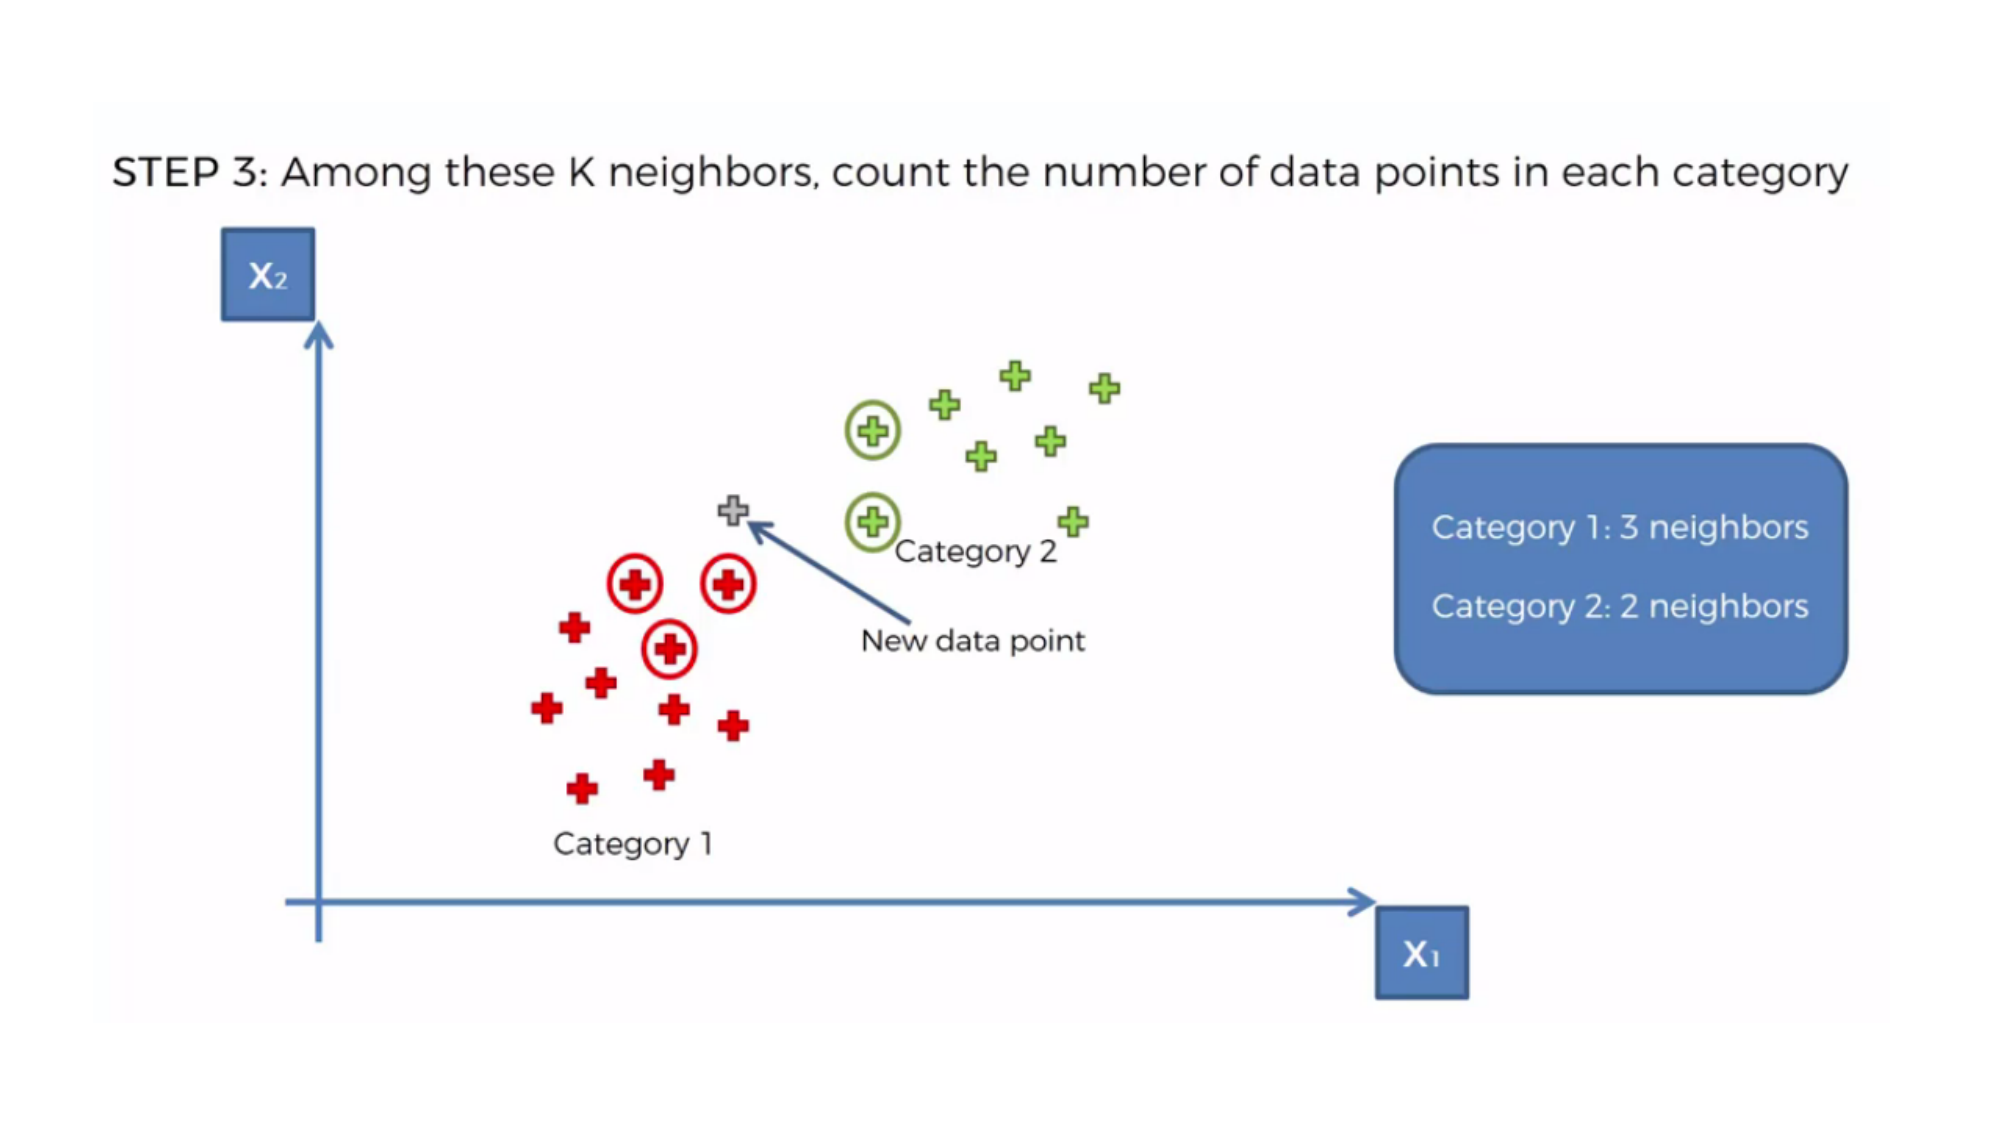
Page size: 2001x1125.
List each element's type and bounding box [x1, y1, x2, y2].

picture [93, 102, 1890, 1023]
